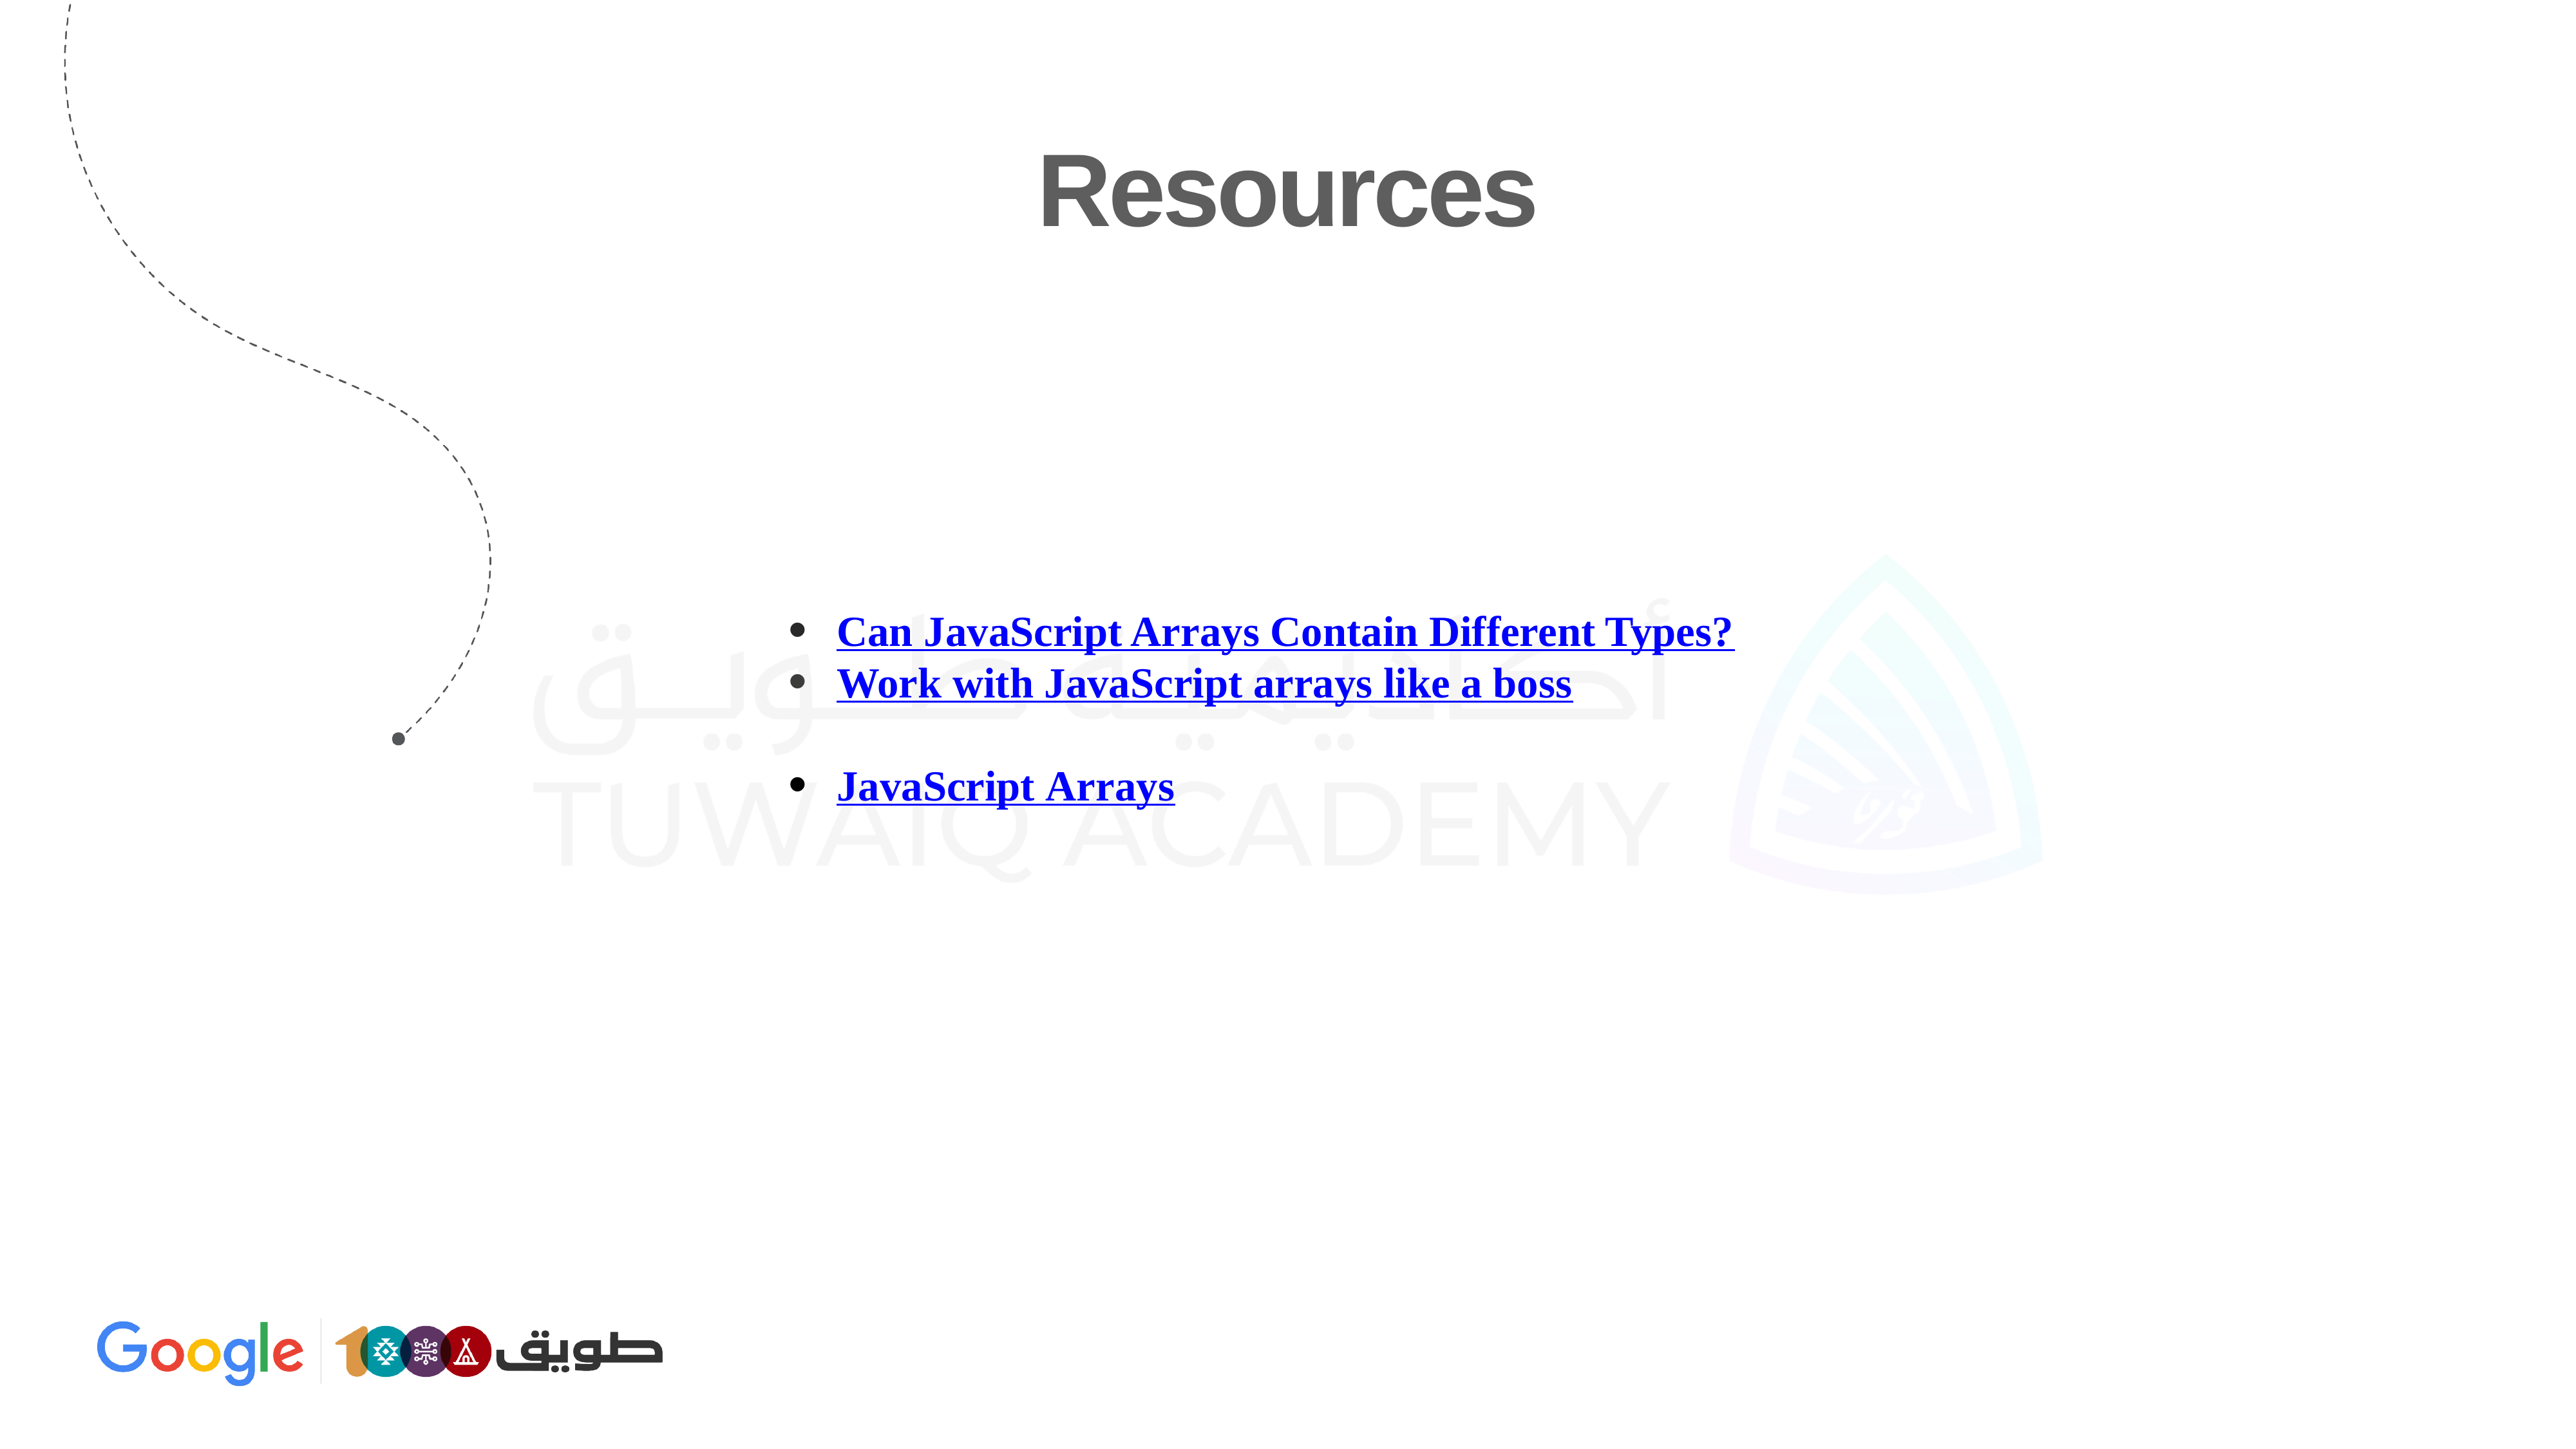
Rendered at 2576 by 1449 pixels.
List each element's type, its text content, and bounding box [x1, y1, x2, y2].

list Can JavaScript Arrays Contain Different Types? Work with JavaScript arrays like a boss JavaScript Arrays [783, 547, 1793, 902]
picture [0, 0, 708, 1449]
list Resources [127, 66, 2449, 252]
